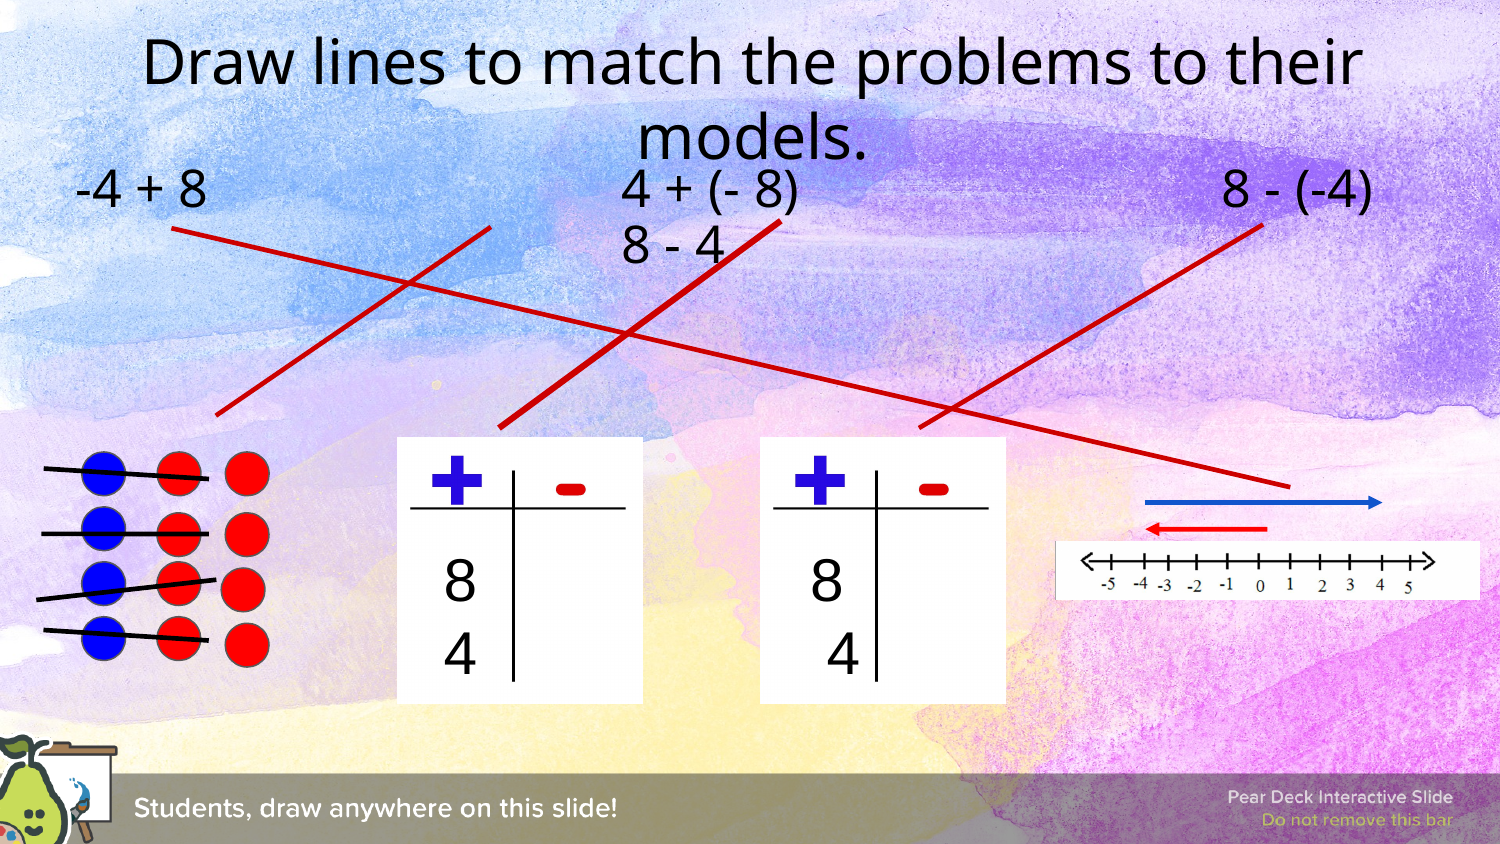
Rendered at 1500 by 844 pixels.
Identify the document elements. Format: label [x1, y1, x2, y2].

text_box [36, 579, 217, 601]
text_box [215, 226, 492, 416]
text_box [498, 220, 782, 226]
text_box [43, 629, 209, 641]
text_box [918, 224, 1264, 429]
text_box [171, 227, 1291, 488]
picture [0, 0, 1500, 844]
text_box [43, 468, 166, 480]
